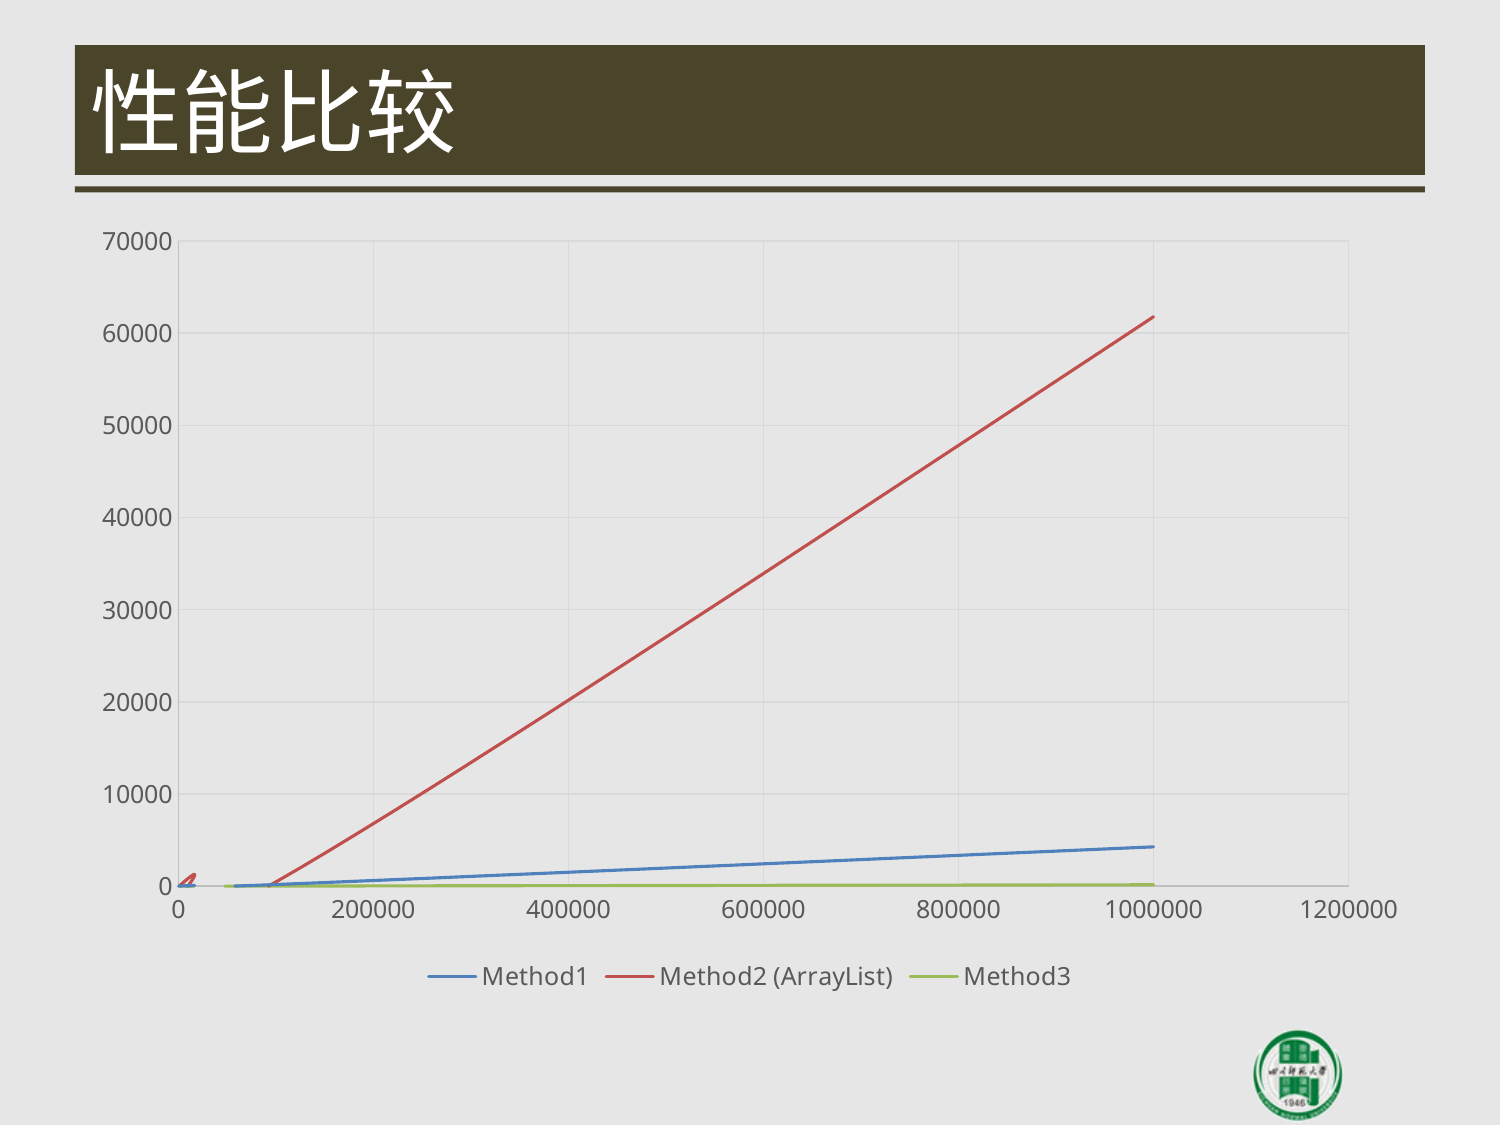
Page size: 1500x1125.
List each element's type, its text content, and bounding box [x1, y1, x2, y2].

chart [74, 207, 1426, 1000]
title 性能比较 [75, 45, 1425, 175]
picture [1250, 1021, 1355, 1124]
